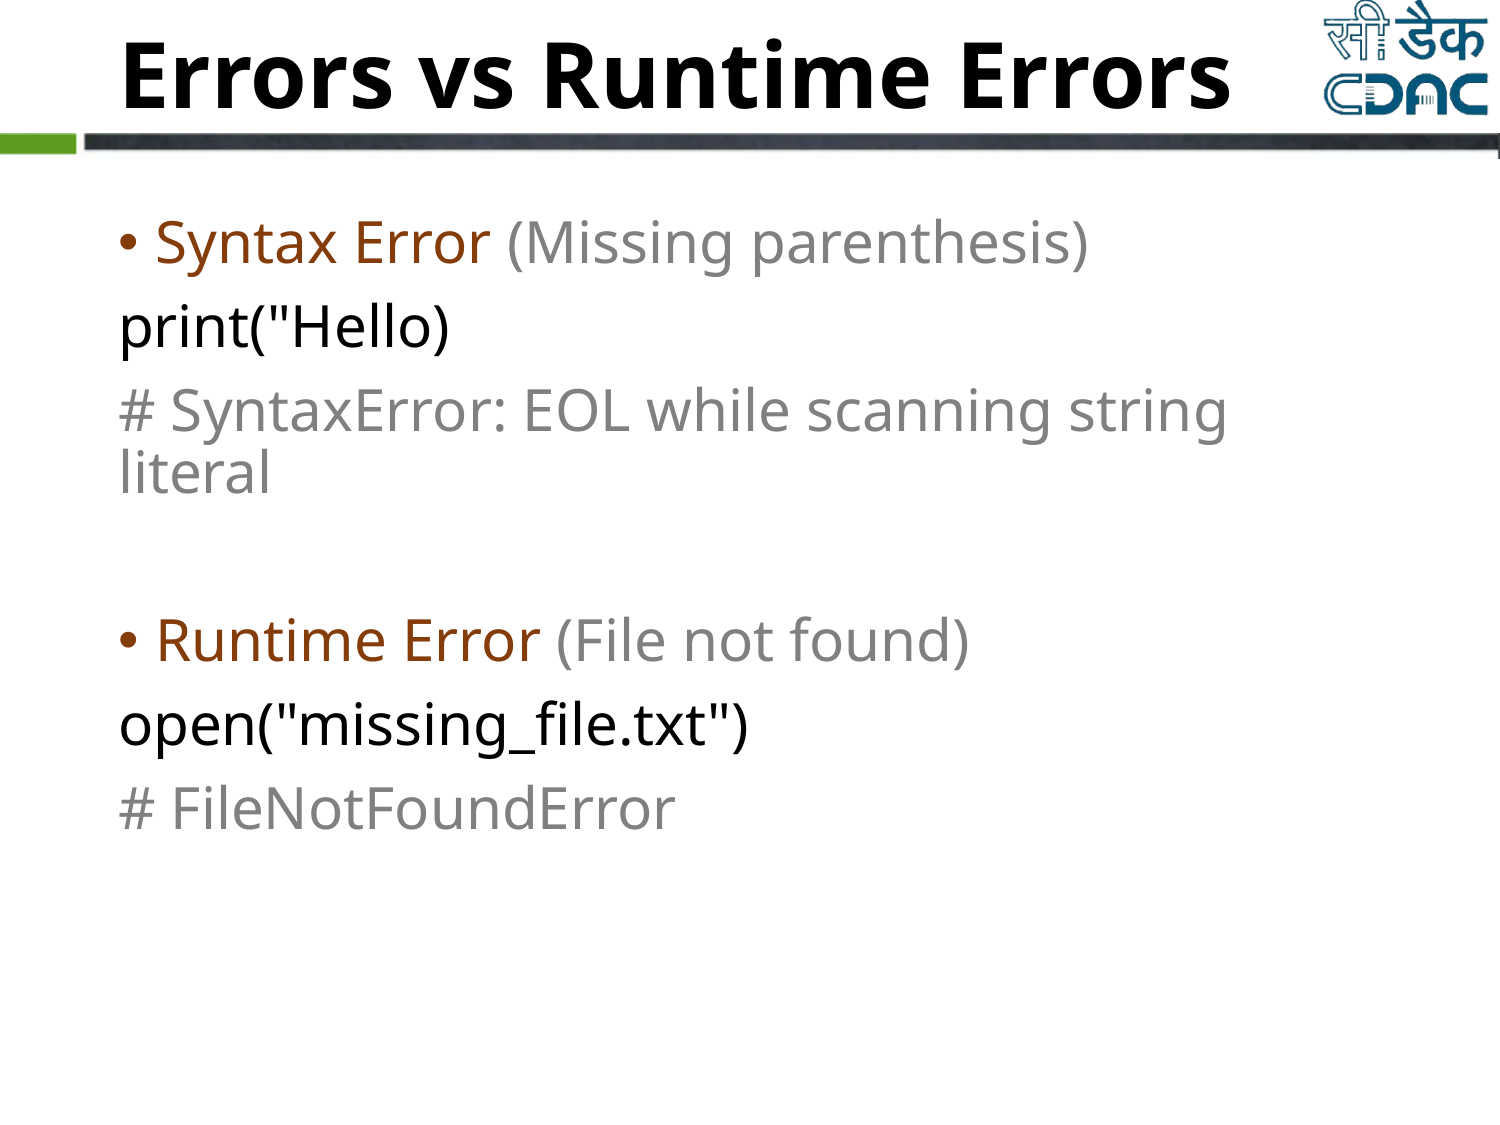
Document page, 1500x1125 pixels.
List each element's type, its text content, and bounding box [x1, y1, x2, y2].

list Syntax Error (Missing parenthesis) print("Hello) # SyntaxError: EOL while scanning string literal Runtime Error (File not found) open("missing_file.txt") # FileNotFoundError [103, 205, 1397, 920]
picture [1397, 133, 1500, 159]
picture [0, 133, 103, 159]
title Errors vs Runtime Errors [103, 0, 1397, 188]
picture [1397, 0, 1500, 124]
